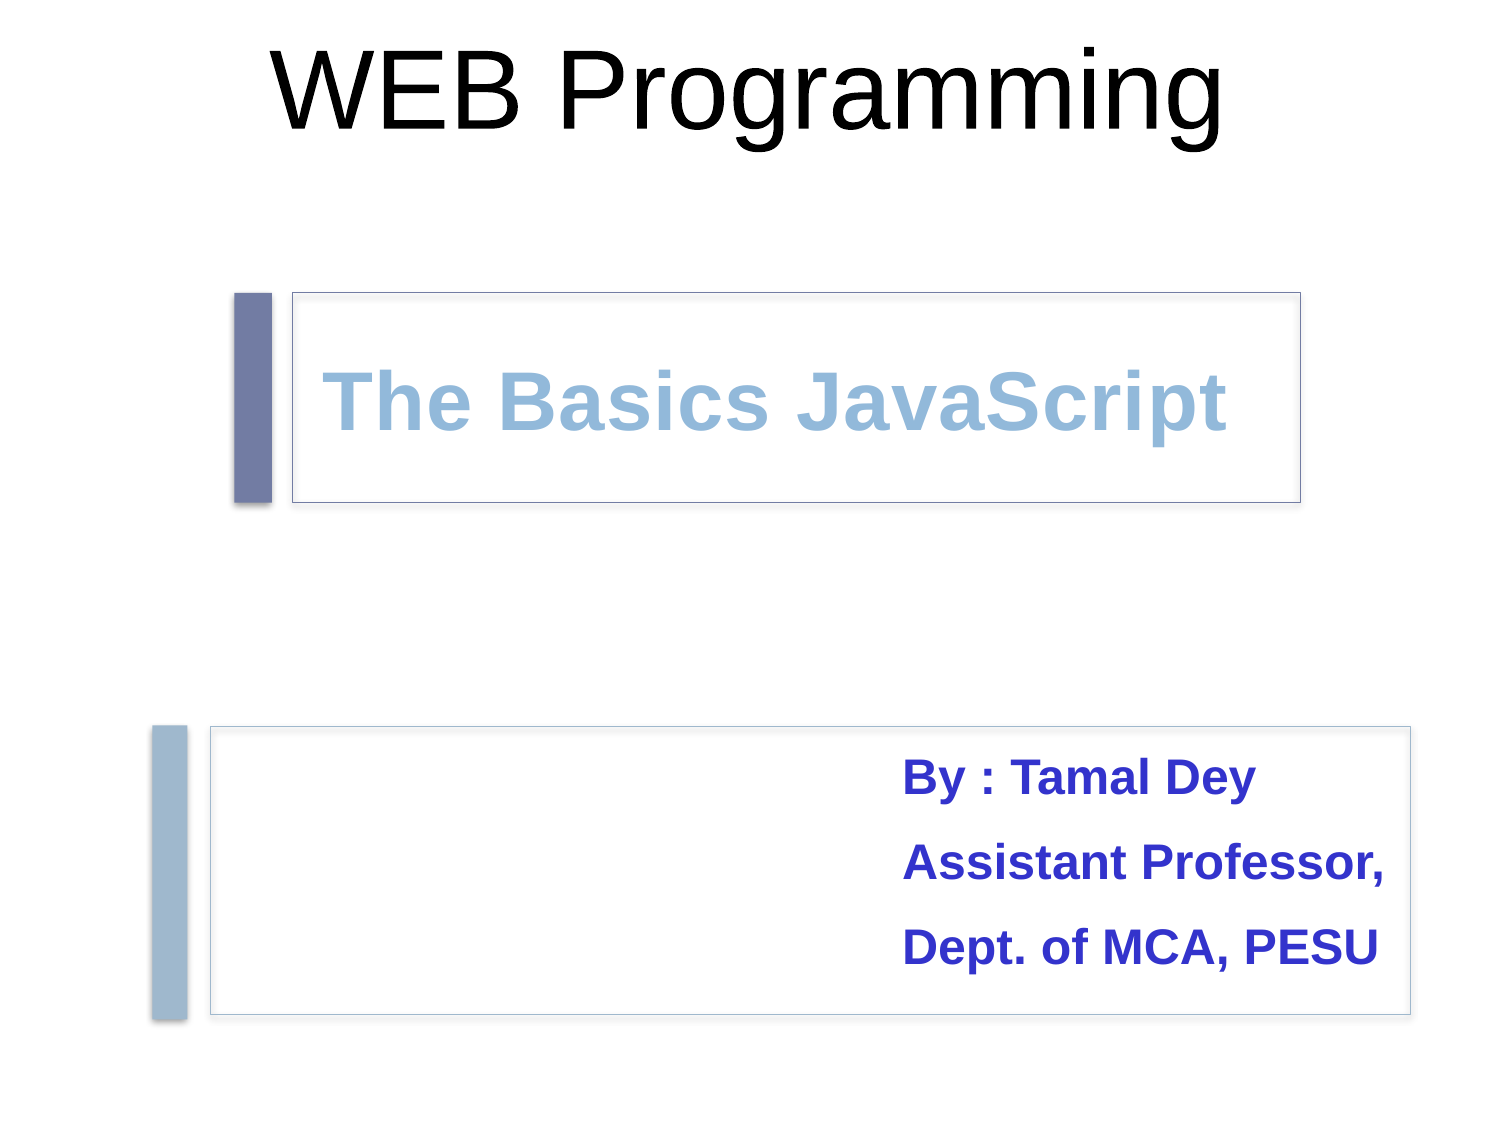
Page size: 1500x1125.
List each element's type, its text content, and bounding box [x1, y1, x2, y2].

text_box By : Tamal Dey Assistant Professor, Dept. of MCA, PESU [887, 737, 1425, 983]
